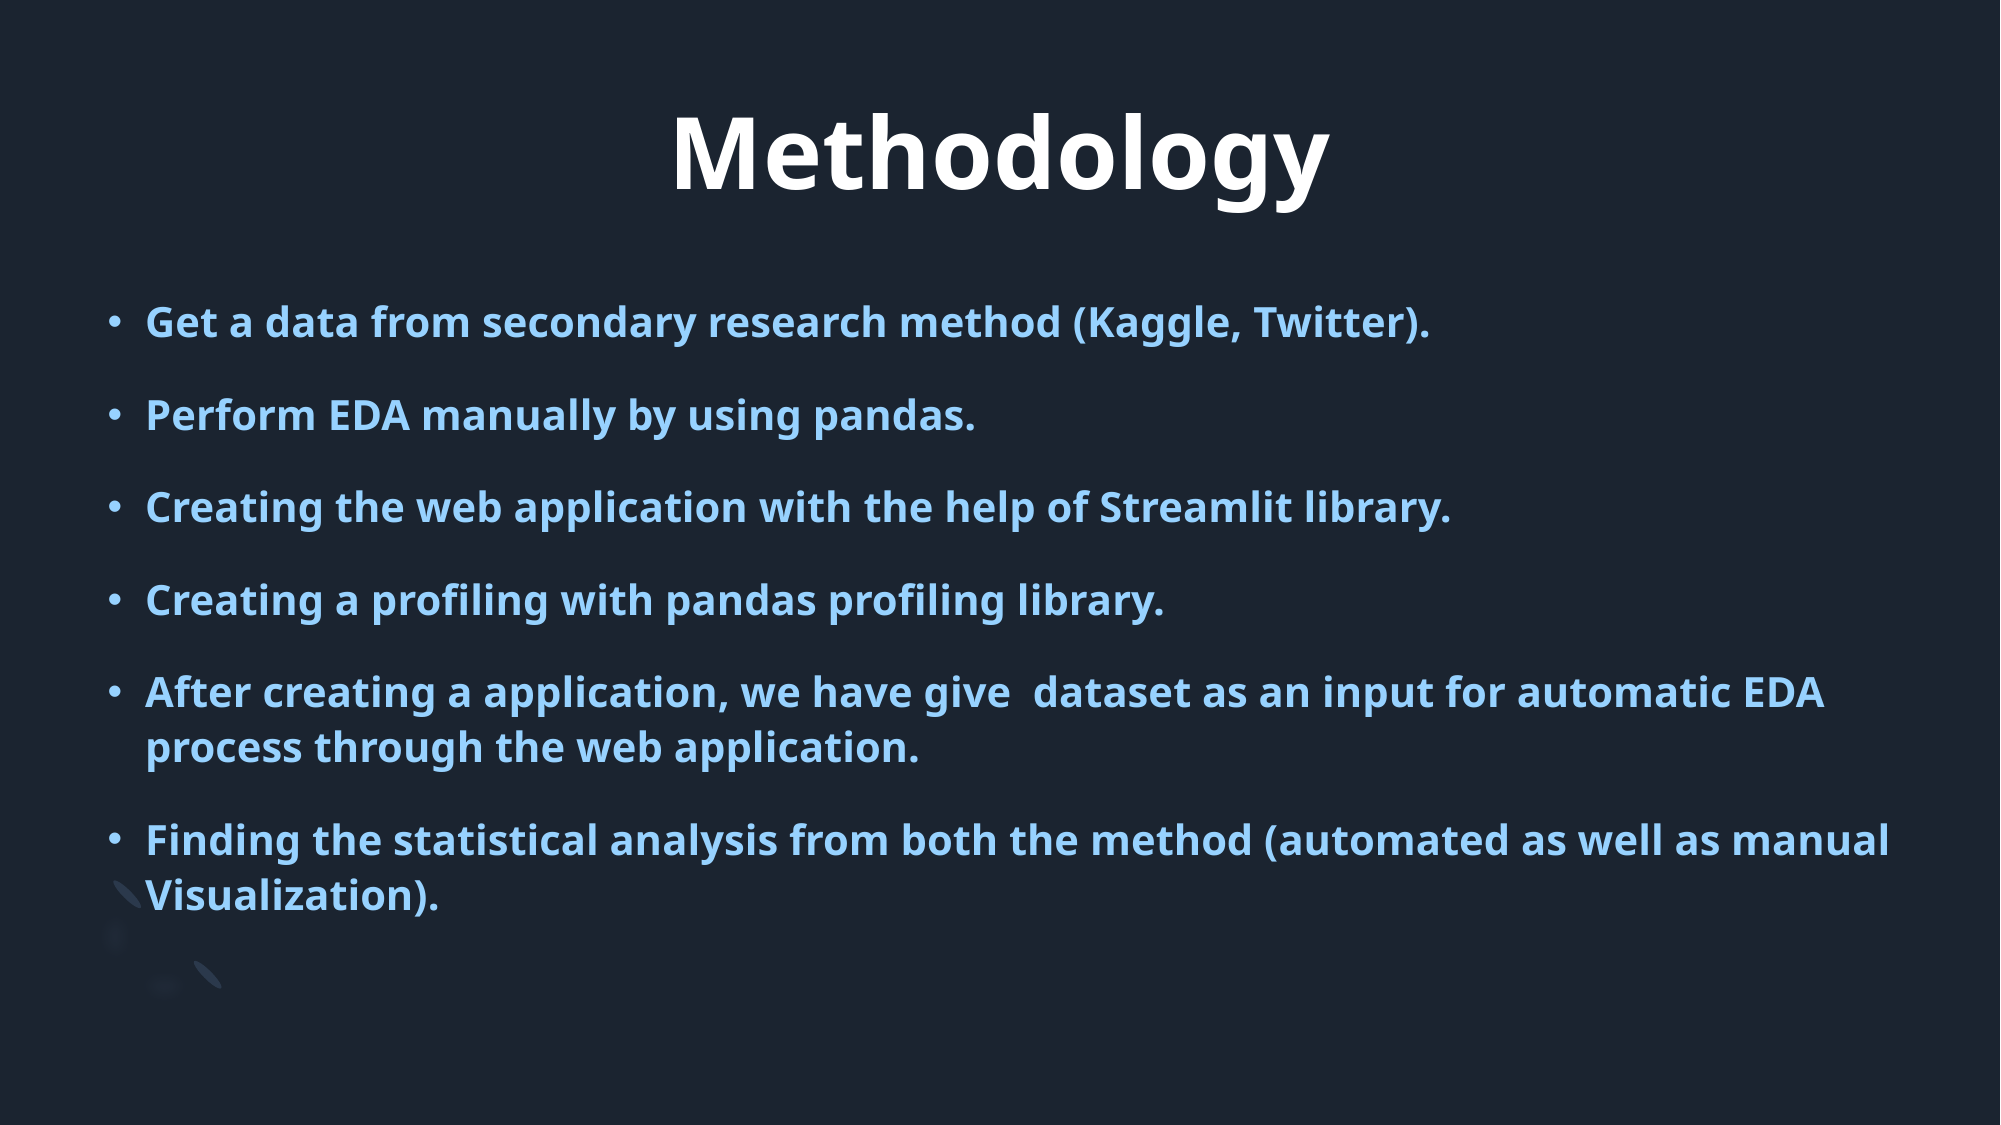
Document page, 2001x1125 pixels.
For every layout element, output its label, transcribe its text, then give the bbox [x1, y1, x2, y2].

list Get a data from secondary research method (Kaggle, Twitter). Perform EDA manually by using pandas. Creating the web application with the help of Streamlit library. Creating a profiling with pandas profiling library. After creating a application, we have give dataset as an input for automatic EDA process through the web application. Finding the statistical analysis from both the method (automated as well as manual Visualization). [107, 291, 1927, 1000]
title Methodology [90, 90, 1910, 272]
